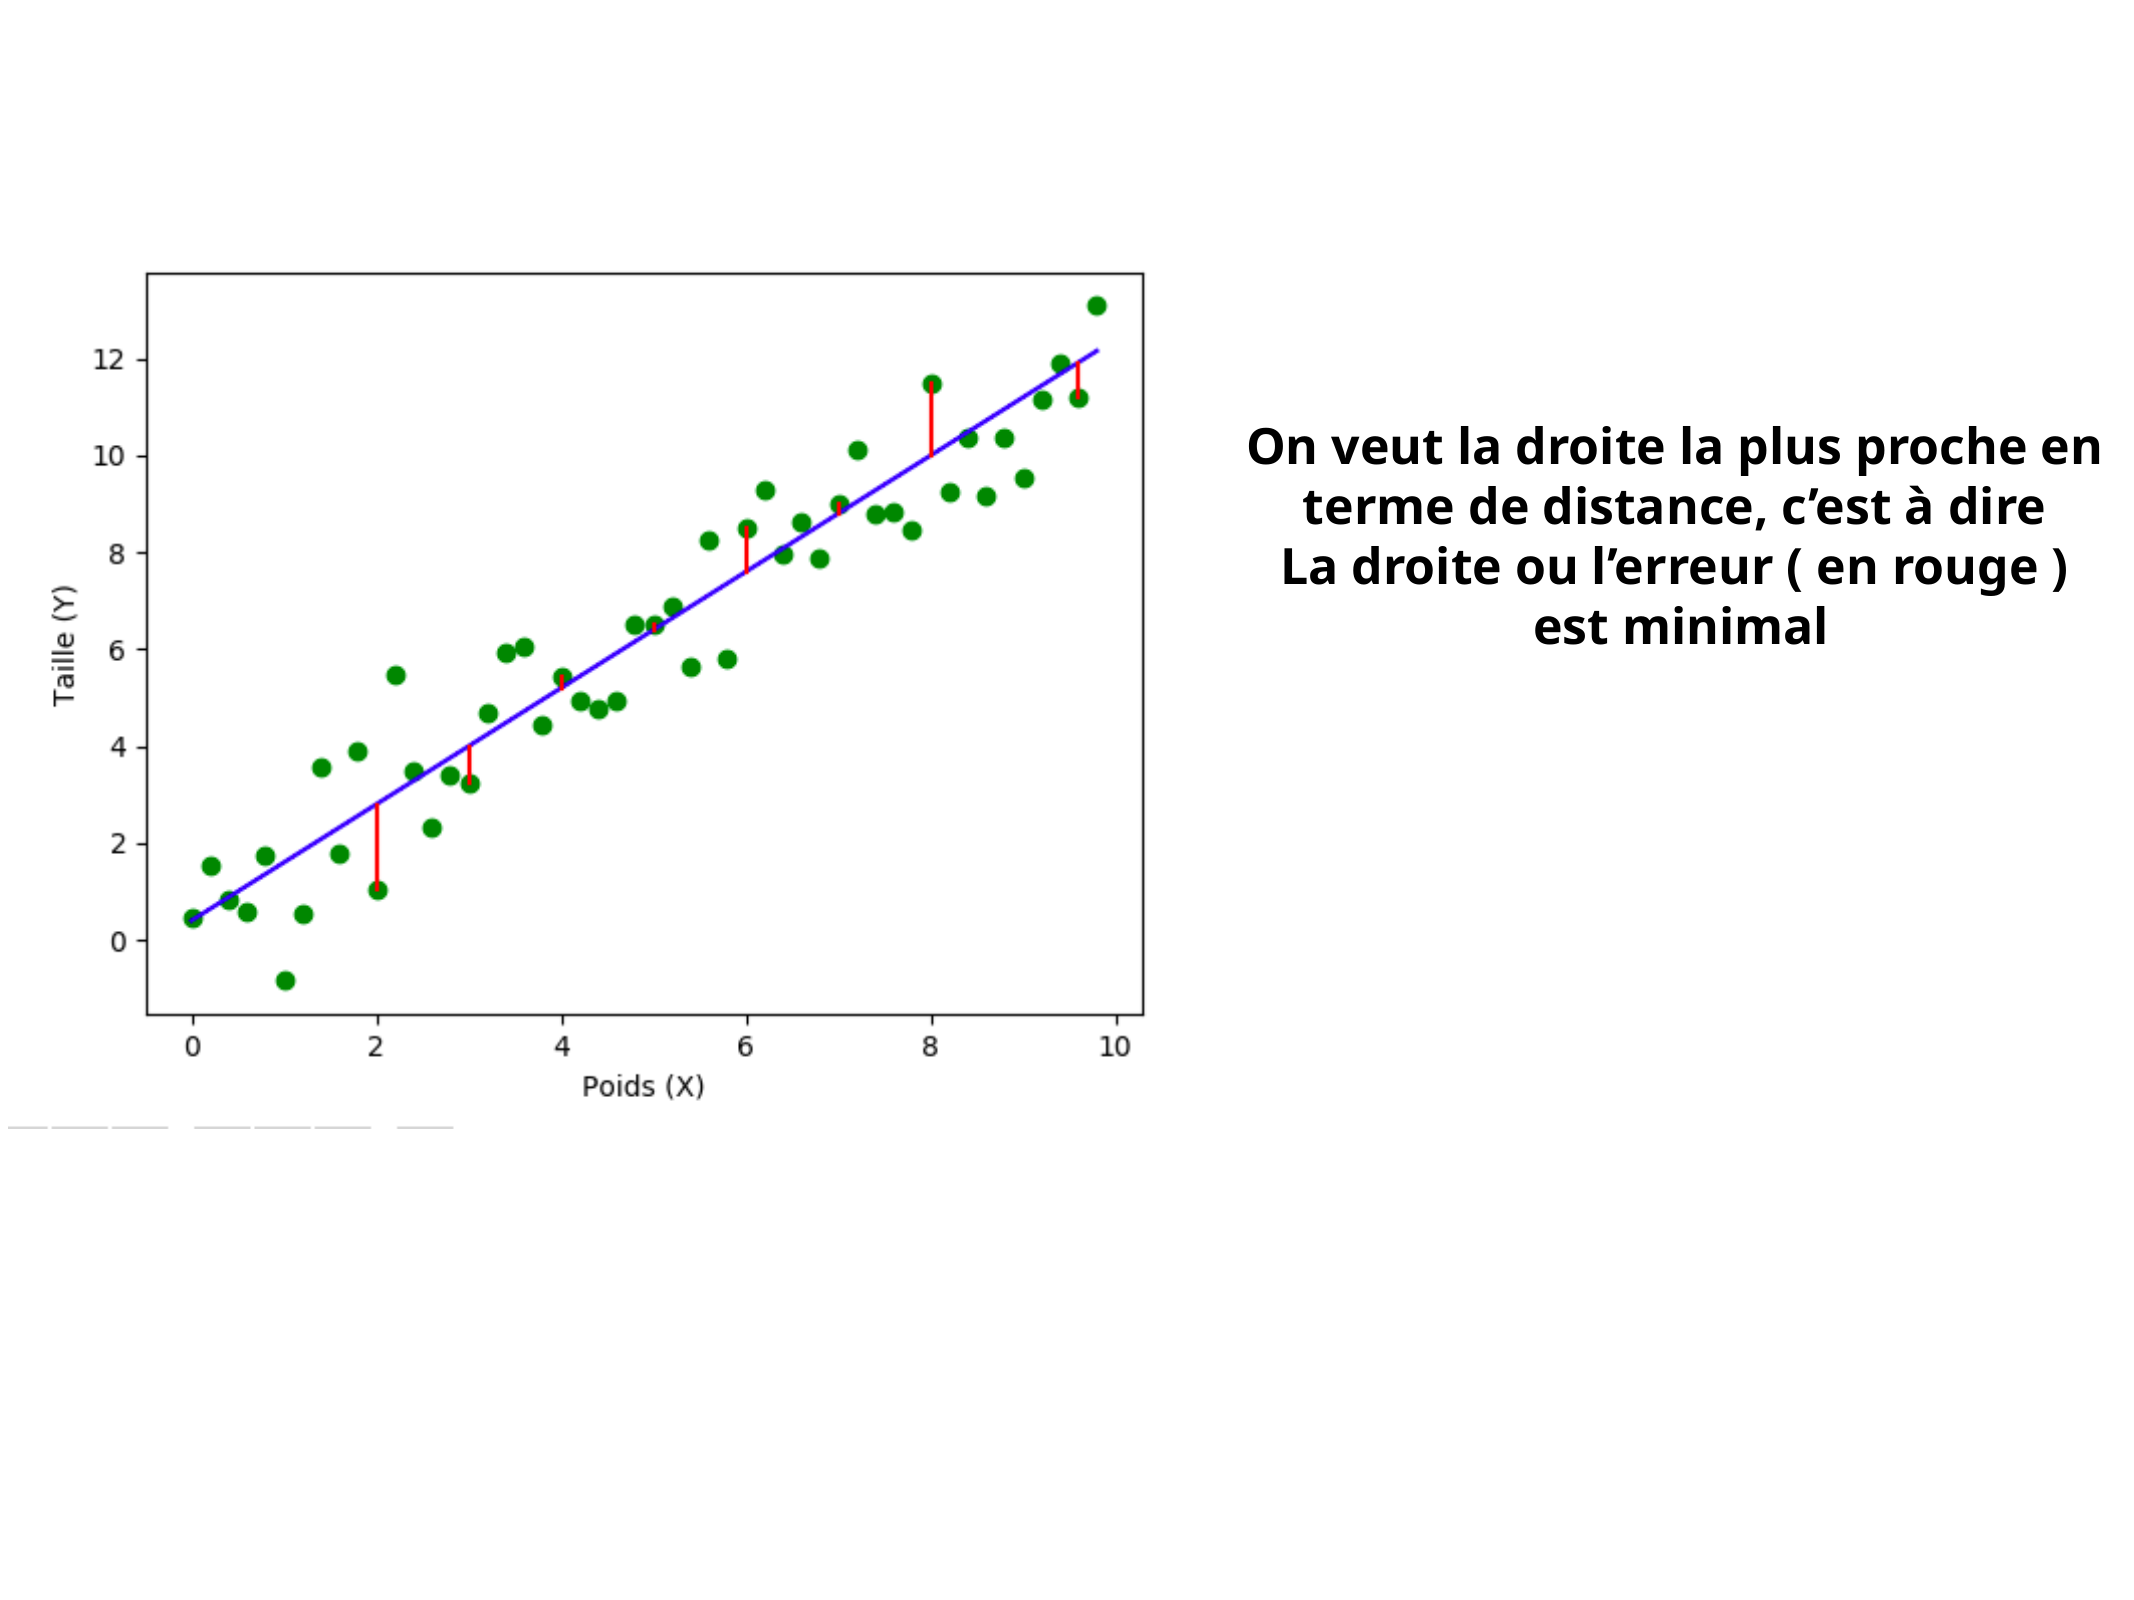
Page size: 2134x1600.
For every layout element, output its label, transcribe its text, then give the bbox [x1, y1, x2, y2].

picture [8, 208, 1219, 1129]
text_box On veut la droite la plus proche en terme de distance, c’est à dire La droite ou l’erreur ( en rouge ) est minimal [1237, 406, 2125, 663]
